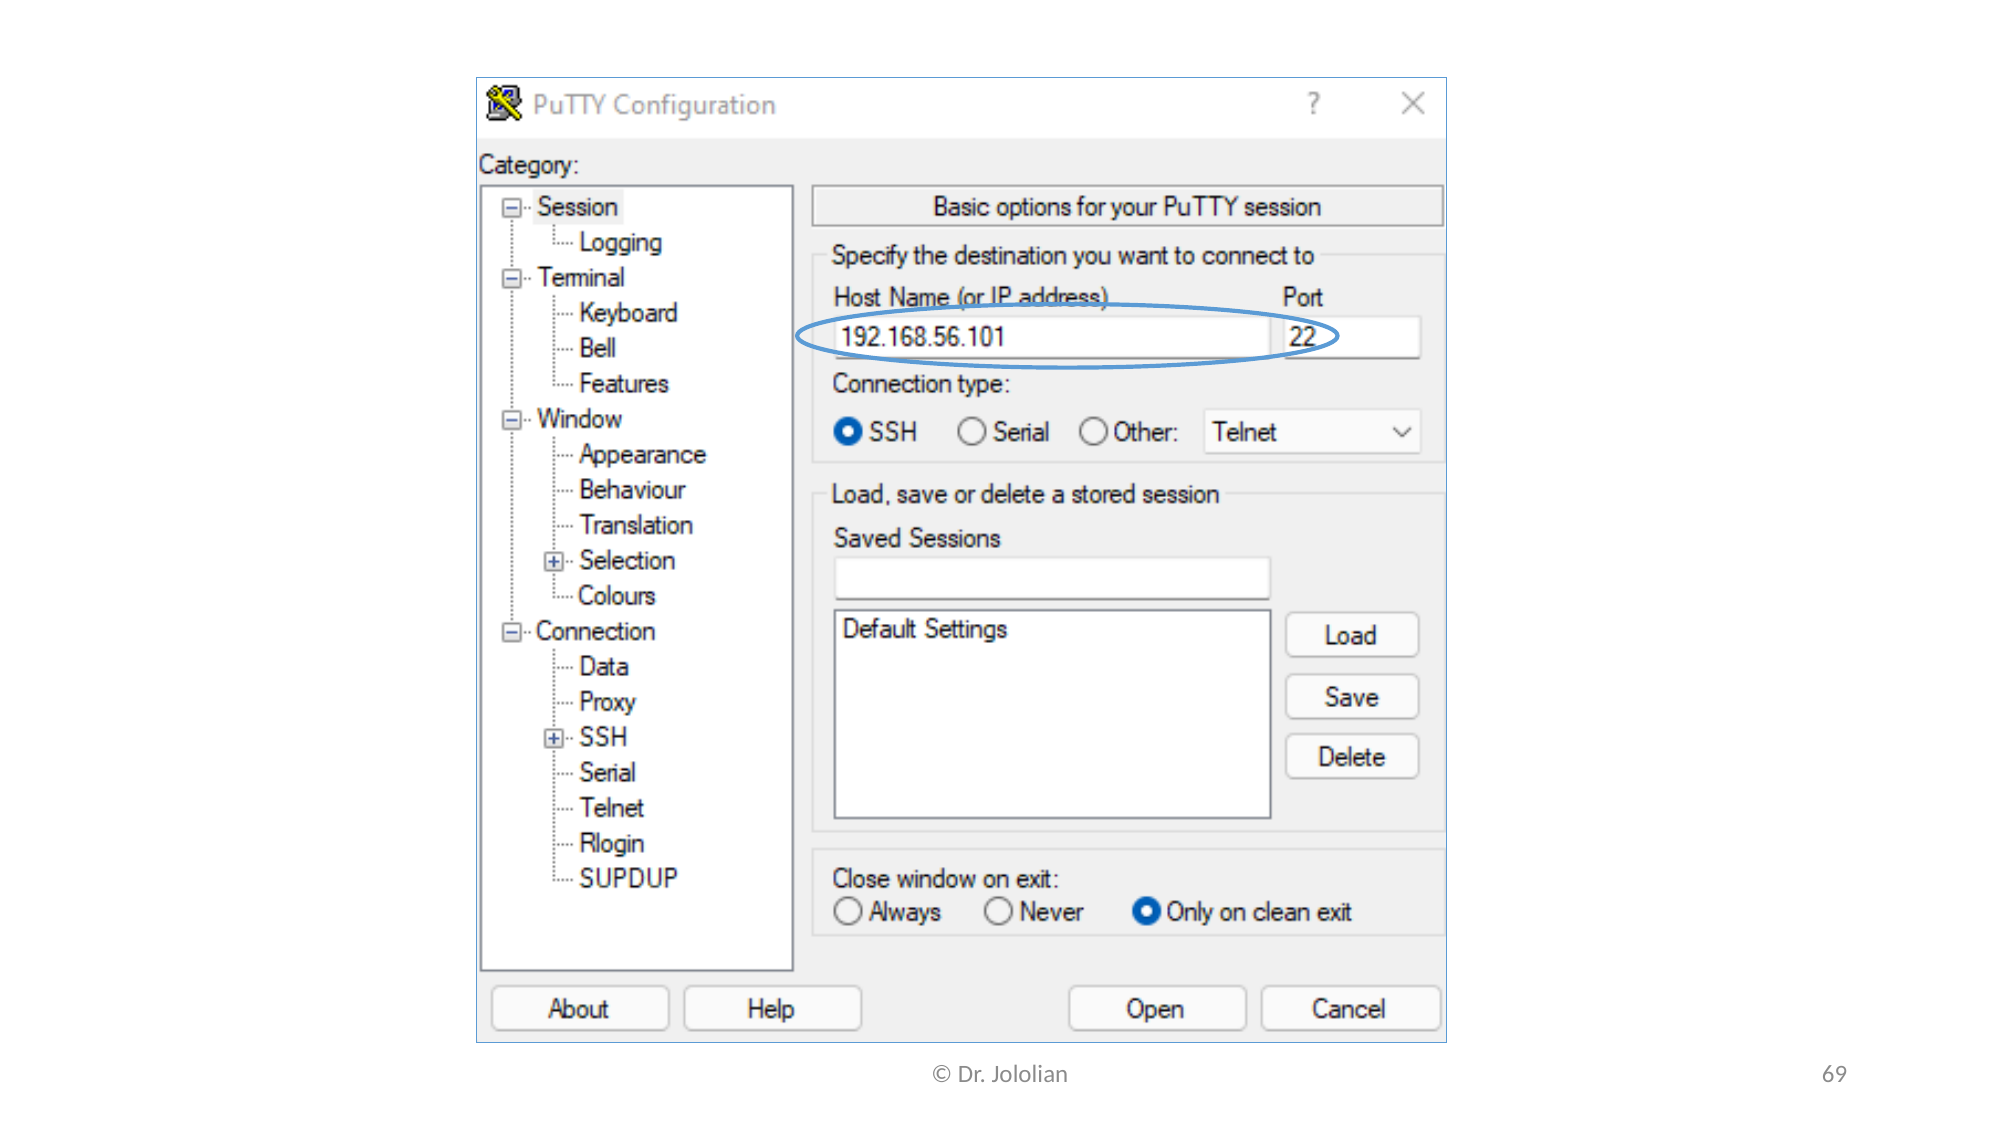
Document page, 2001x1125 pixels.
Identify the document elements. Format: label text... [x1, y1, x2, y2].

slide_number 69 [1412, 1042, 1863, 1103]
footer © Dr. Jololian [662, 1043, 1338, 1103]
picture [476, 77, 1447, 1043]
